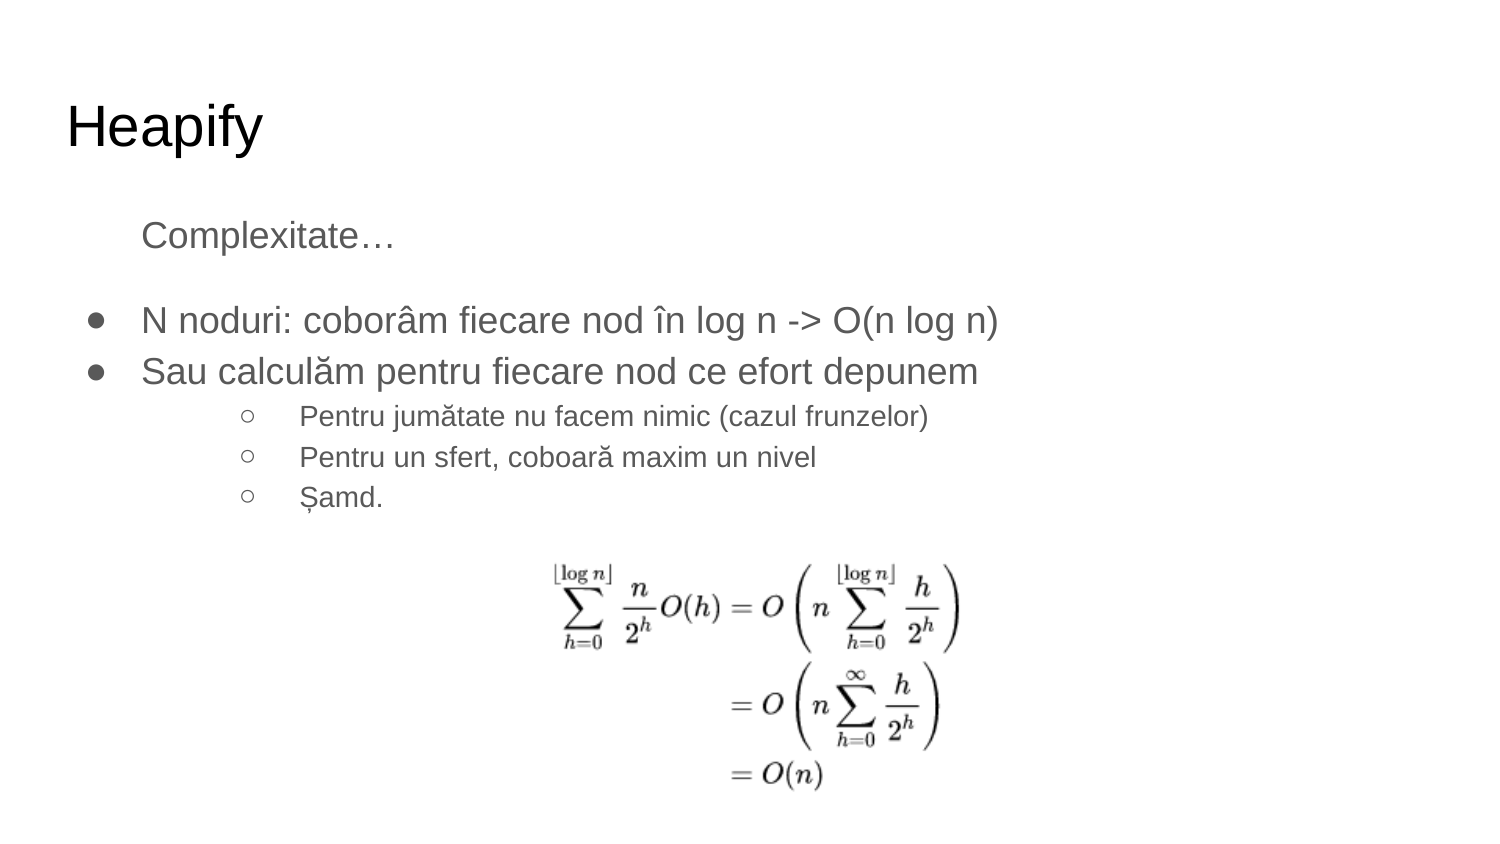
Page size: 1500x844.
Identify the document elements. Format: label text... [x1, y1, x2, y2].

title Heapify [51, 72, 1449, 167]
picture [508, 555, 992, 795]
list Complexitate… N noduri: coborâm fiecare nod în log n -> O(n log n) Sau calculăm pentru fiecare nod ce efort depunem Pentru jumătate nu facem nimic (cazul frunzelor) Pentru un sfert, coboară maxim un nivel Șamd. [51, 189, 1449, 750]
